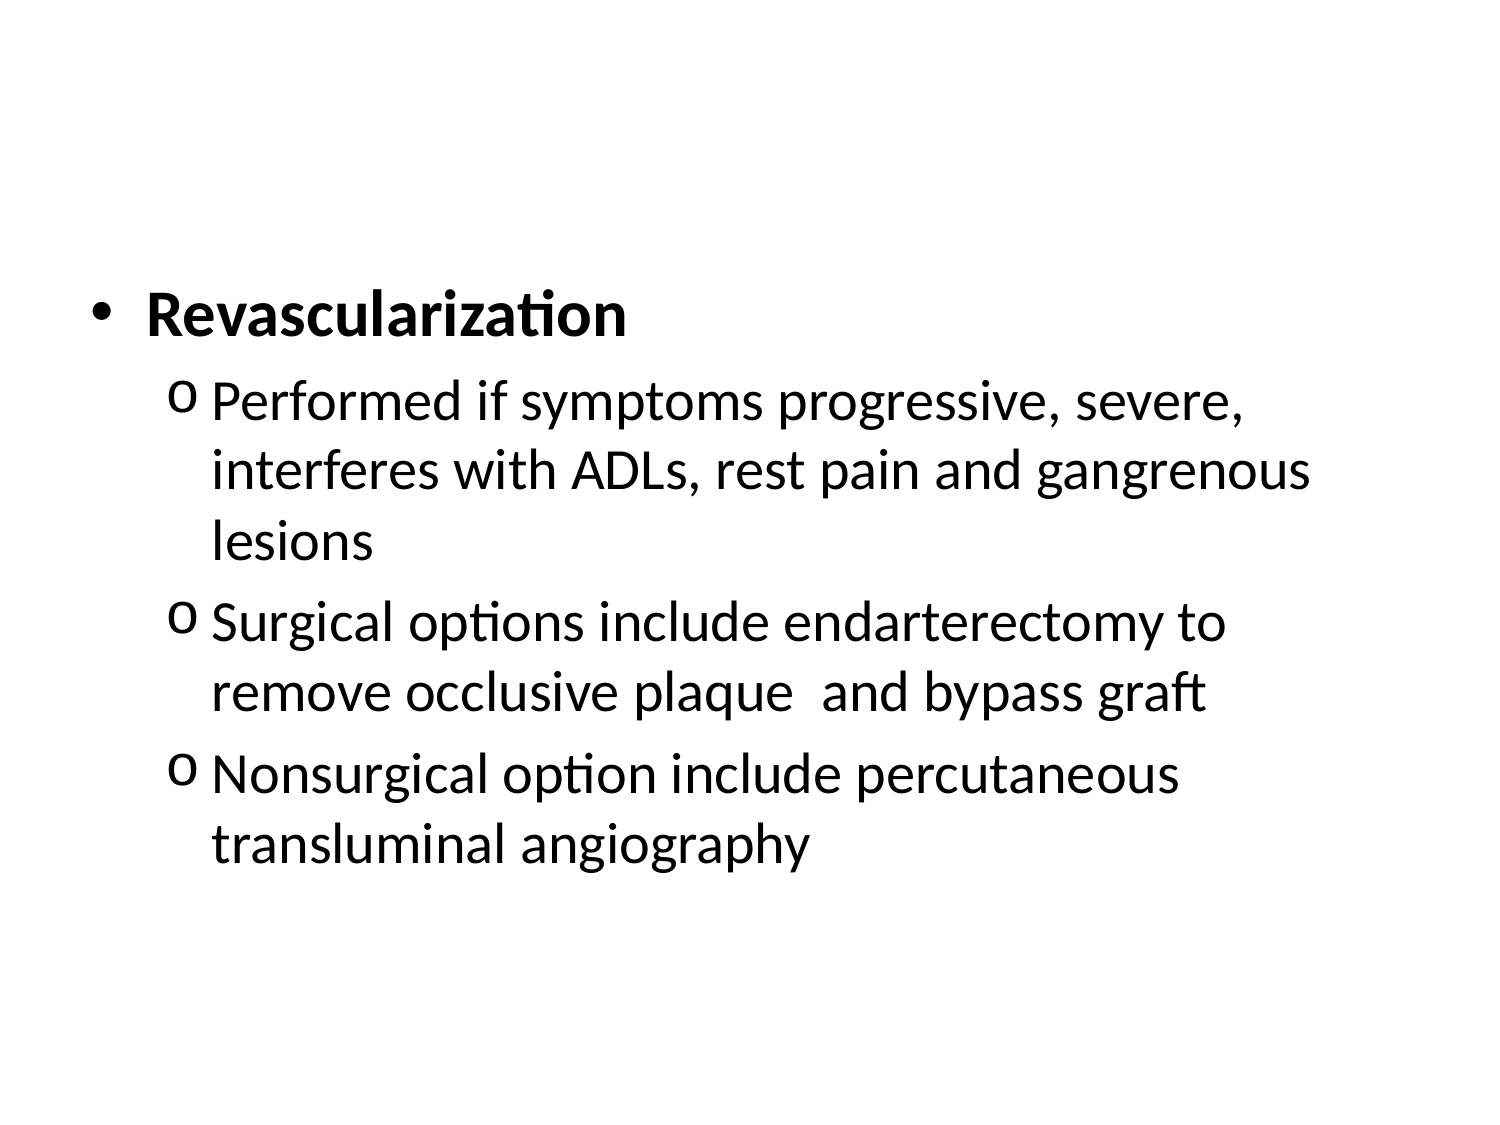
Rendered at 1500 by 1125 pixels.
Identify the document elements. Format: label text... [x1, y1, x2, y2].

list Revascularization Performed if symptoms progressive, severe, interferes with ADLs, rest pain and gangrenous lesions Surgical options include endarterectomy to remove occlusive plaque and bypass graft Nonsurgical option include percutaneous transluminal angiography [75, 262, 1425, 1005]
